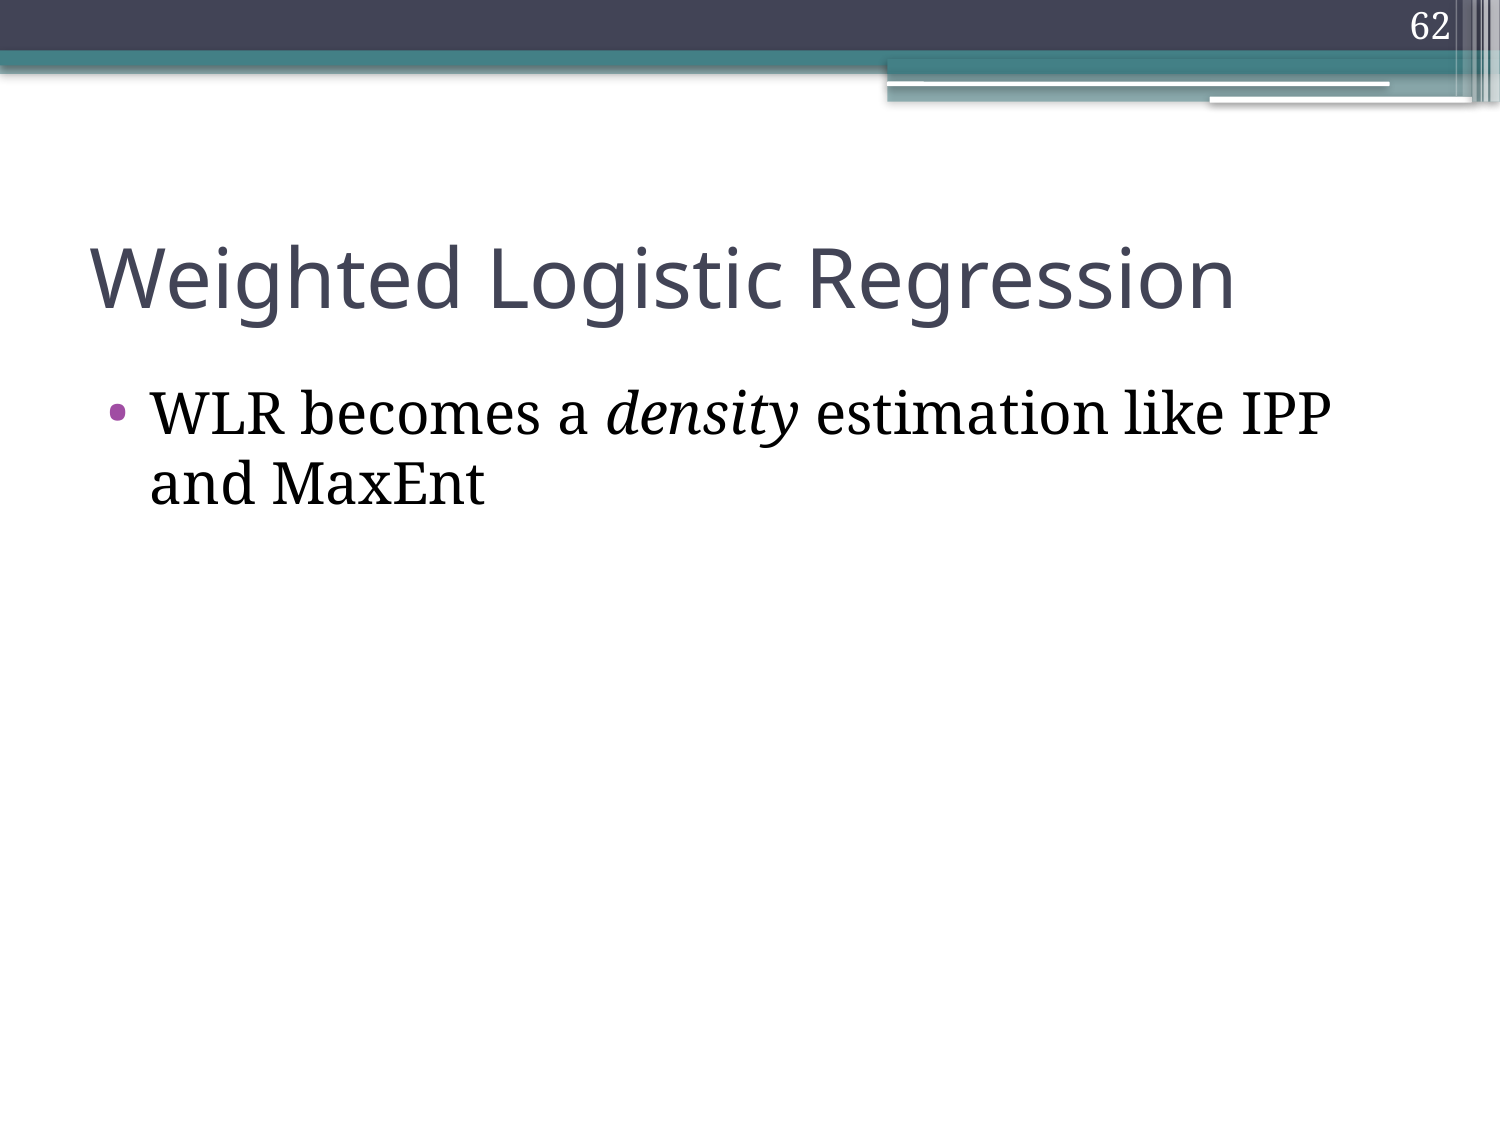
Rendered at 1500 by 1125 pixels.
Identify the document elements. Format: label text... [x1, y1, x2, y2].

title Weighted Logistic Regression [75, 187, 1425, 363]
slide_number 62 [1341, 0, 1466, 61]
list WLR becomes a density estimation like IPP and MaxEnt [75, 368, 1425, 1079]
